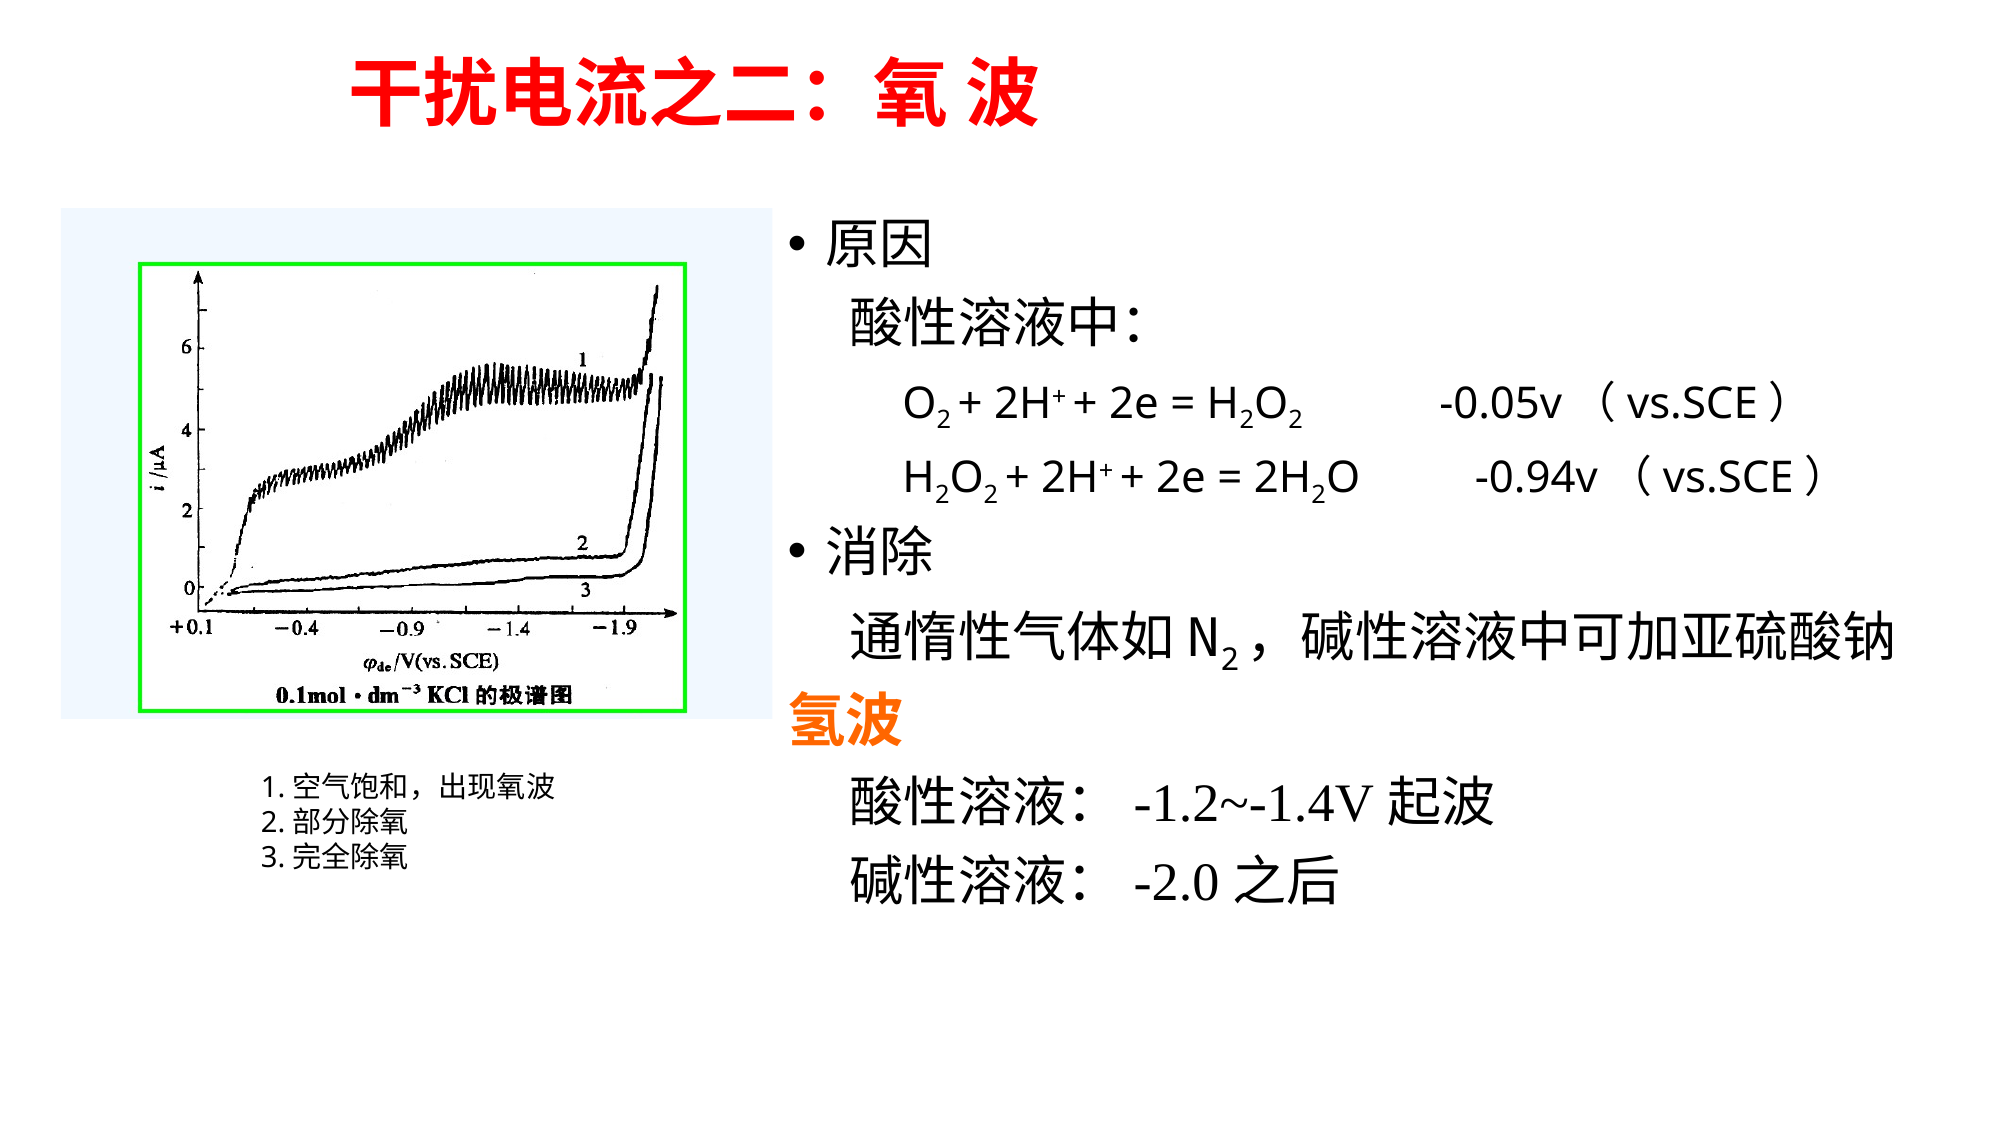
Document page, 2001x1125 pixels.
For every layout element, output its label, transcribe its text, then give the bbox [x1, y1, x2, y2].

picture [60, 208, 773, 719]
list 原因 酸性溶液中： O2 + 2H+ + 2e = H2O2 -0.05v（vs.SCE） H2O2 + 2H+ + 2e = 2H2O -0.94v（vs.SCE） 消除 通惰性气体如N2，碱性溶液中可加亚硫酸钠 氢波 酸性溶液：-1.2~-1.4V起波 碱性溶液：-2.0之后 [772, 208, 1953, 1036]
text_box 1.空气饱和，出现氧波 2.部分除氧 3.完全除氧 [246, 760, 588, 881]
list 干扰电流之二：氧 波 [333, 47, 1172, 142]
